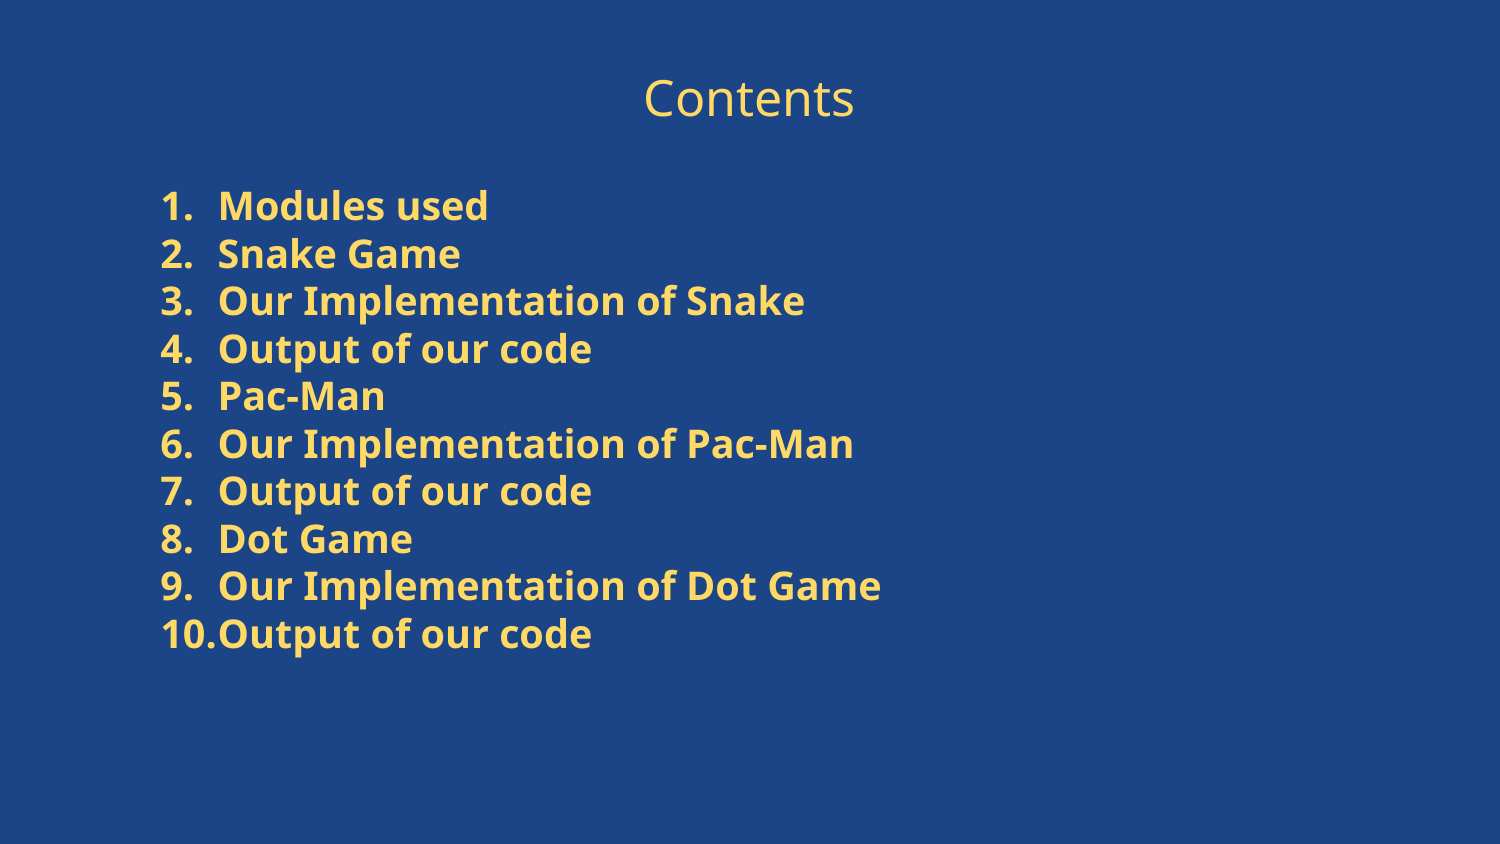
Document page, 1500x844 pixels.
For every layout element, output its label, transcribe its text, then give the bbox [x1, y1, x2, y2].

list Modules used Snake Game Our Implementation of Snake Output of our code Pac-Man Our Implementation of Pac-Man Output of our code Dot Game Our Implementation of Dot Game Output of our code [127, 166, 1288, 750]
title Contents [51, 48, 1449, 142]
